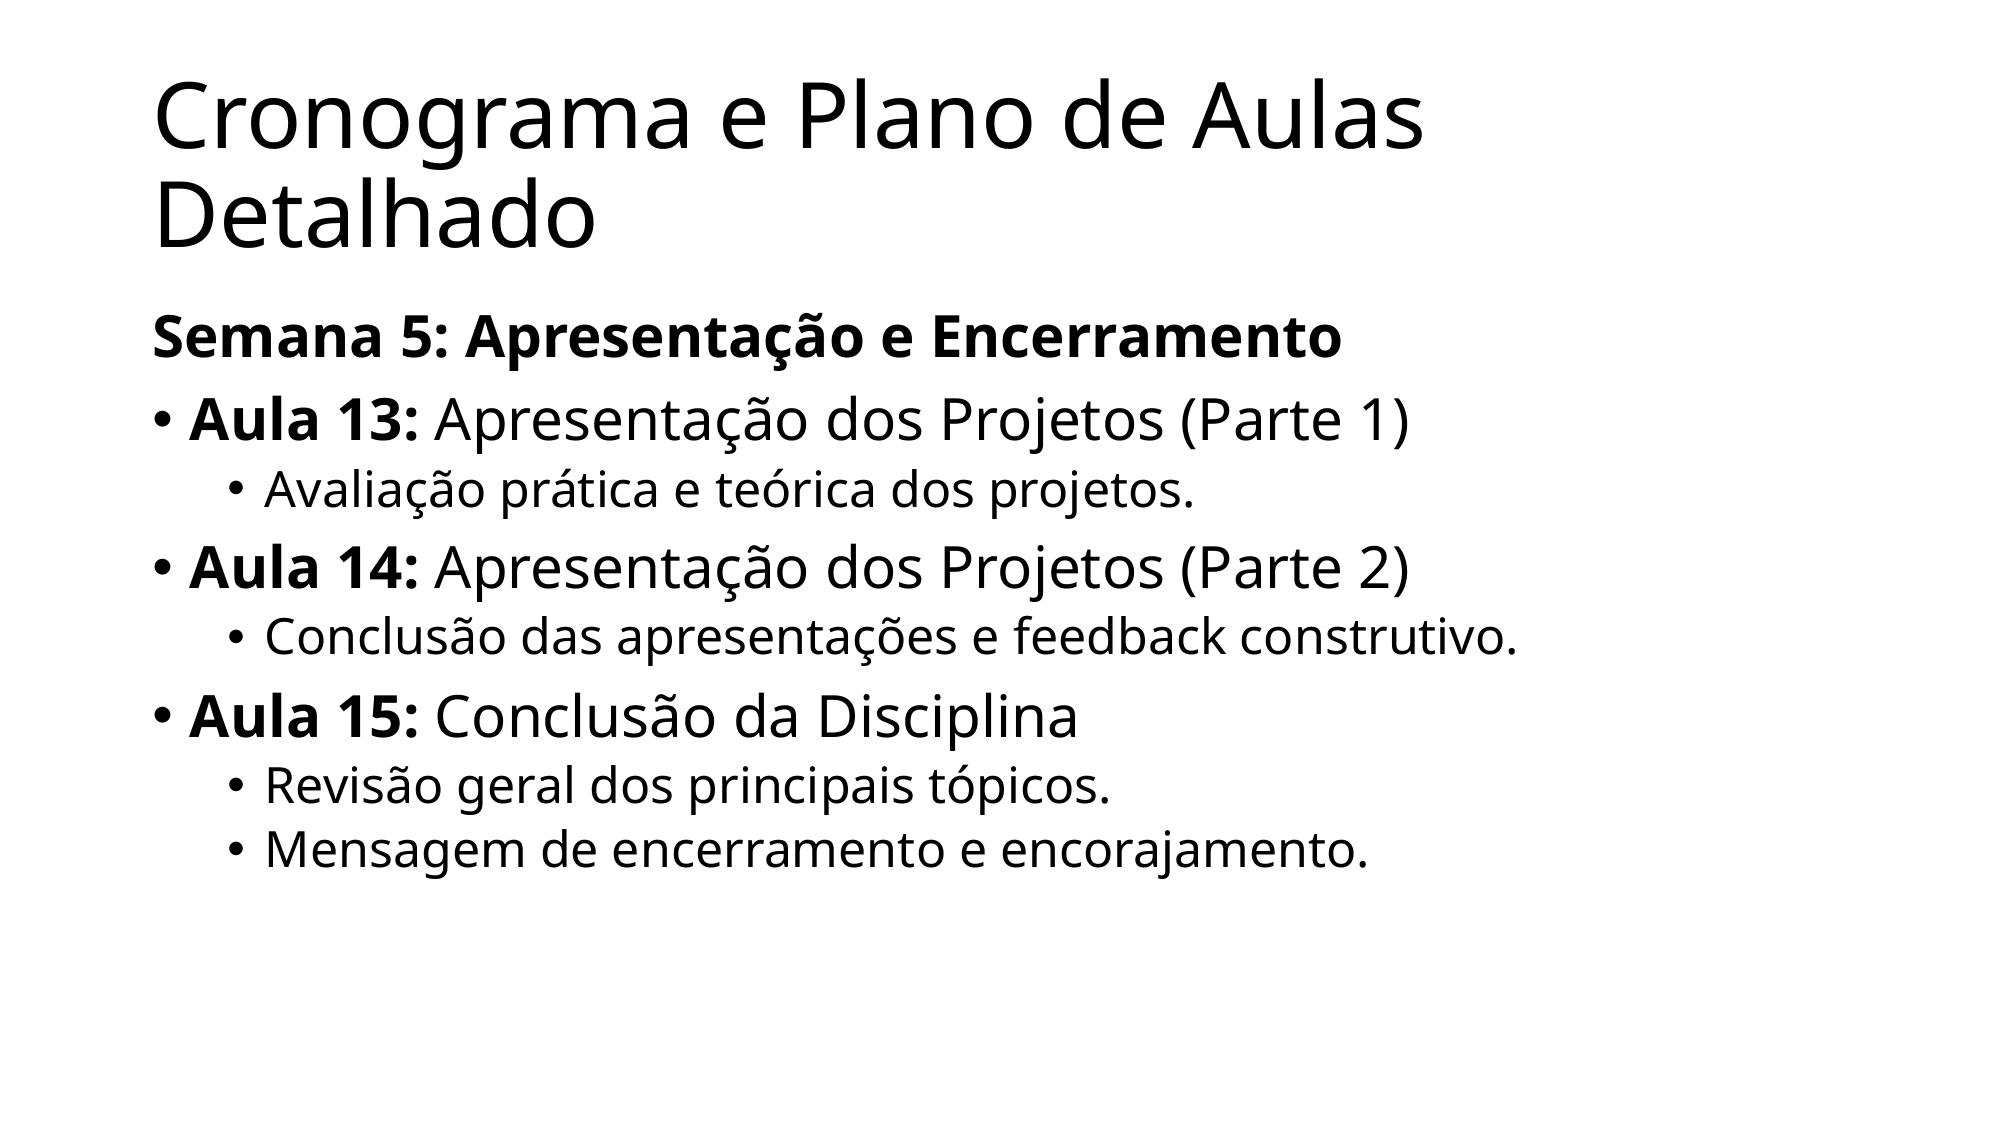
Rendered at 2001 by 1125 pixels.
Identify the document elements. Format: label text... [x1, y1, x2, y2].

list Semana 5: Apresentação e Encerramento Aula 13: Apresentação dos Projetos (Parte 1) Avaliação prática e teórica dos projetos. Aula 14: Apresentação dos Projetos (Parte 2) Conclusão das apresentações e feedback construtivo. Aula 15: Conclusão da Disciplina Revisão geral dos principais tópicos. Mensagem de encerramento e encorajamento. [137, 299, 1863, 1014]
title Cronograma e Plano de Aulas Detalhado [137, 59, 1863, 278]
